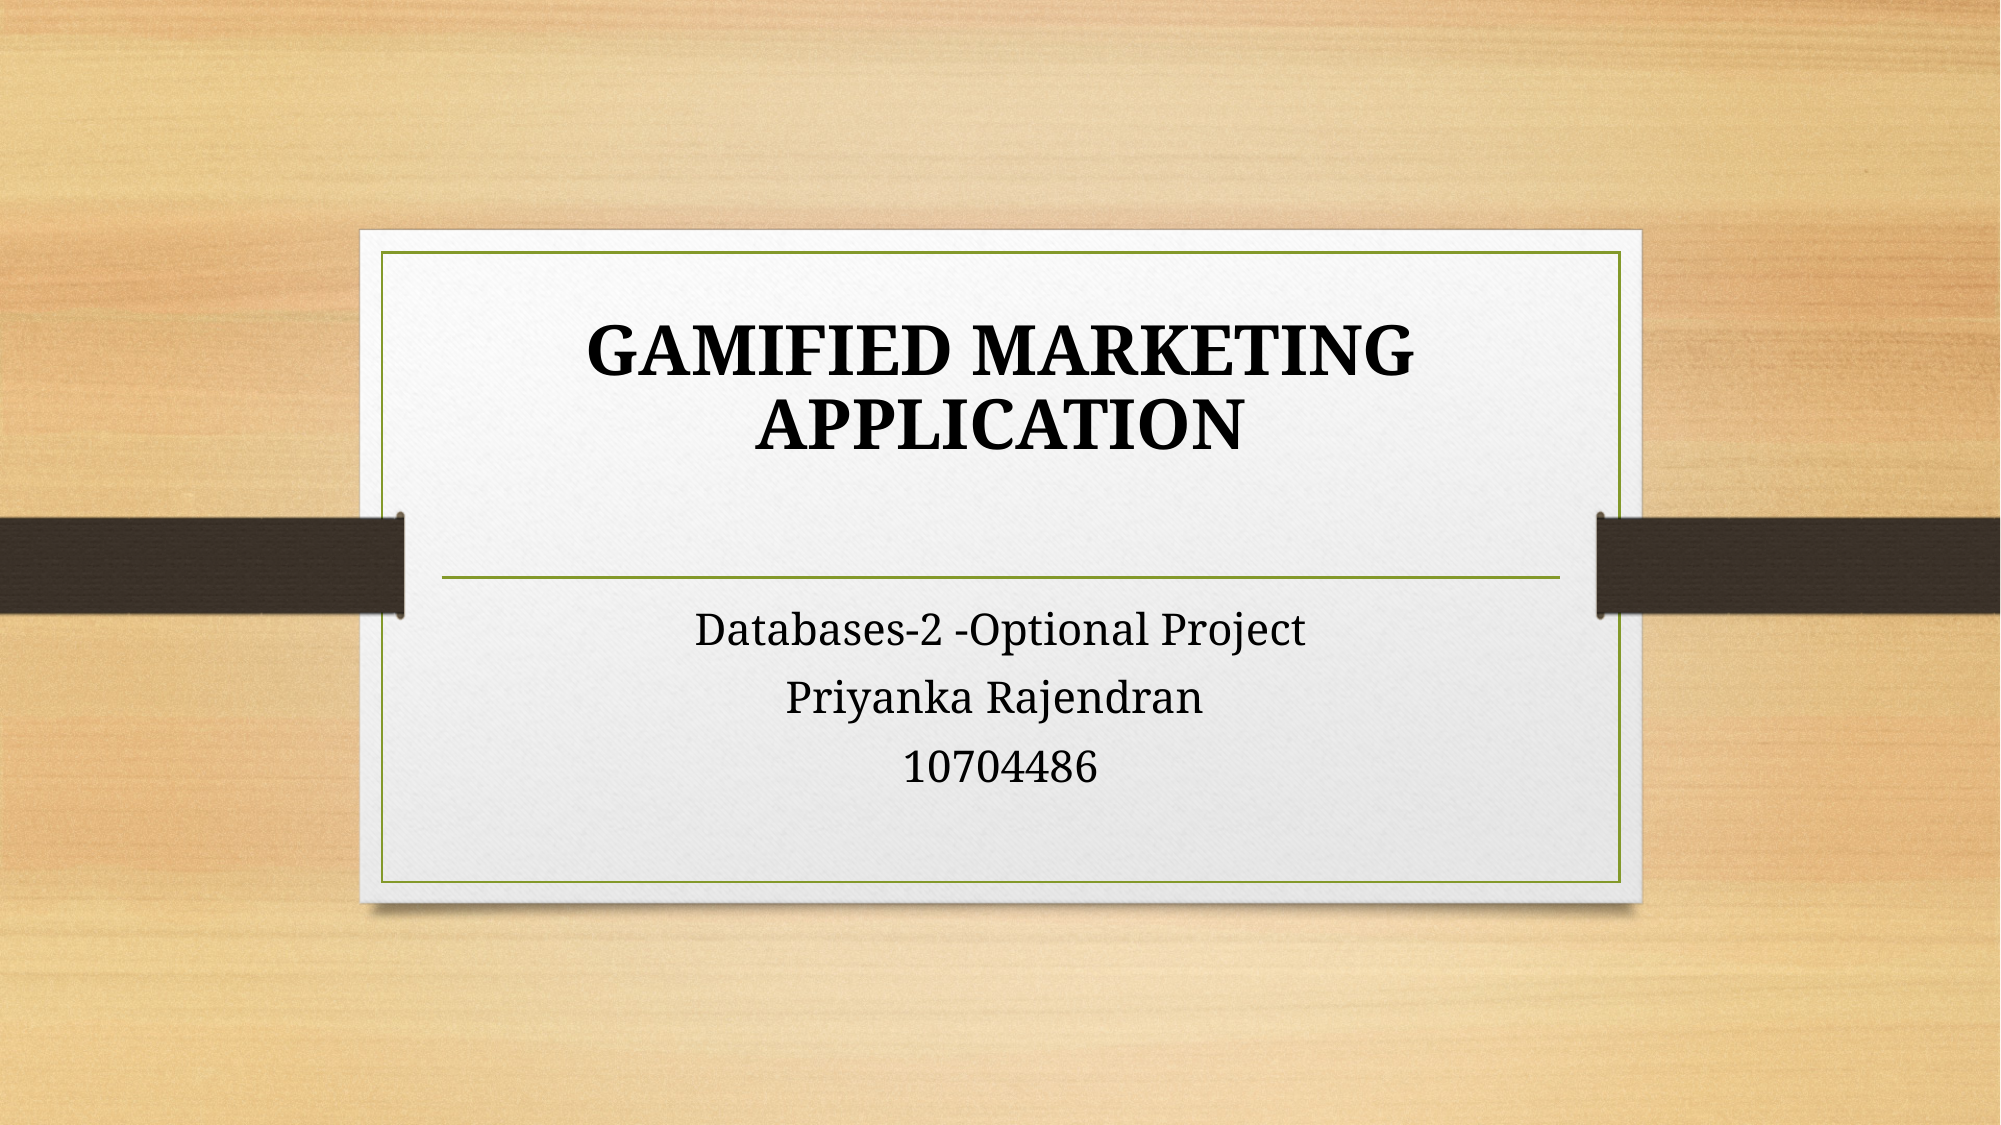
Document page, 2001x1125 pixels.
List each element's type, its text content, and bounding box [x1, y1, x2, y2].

title GAMIFIED MARKETING APPLICATION [441, 306, 1560, 556]
subtitle Databases-2 -Optional Project Priyanka Rajendran 10704486 [441, 600, 1560, 817]
picture [0, 0, 2001, 1125]
